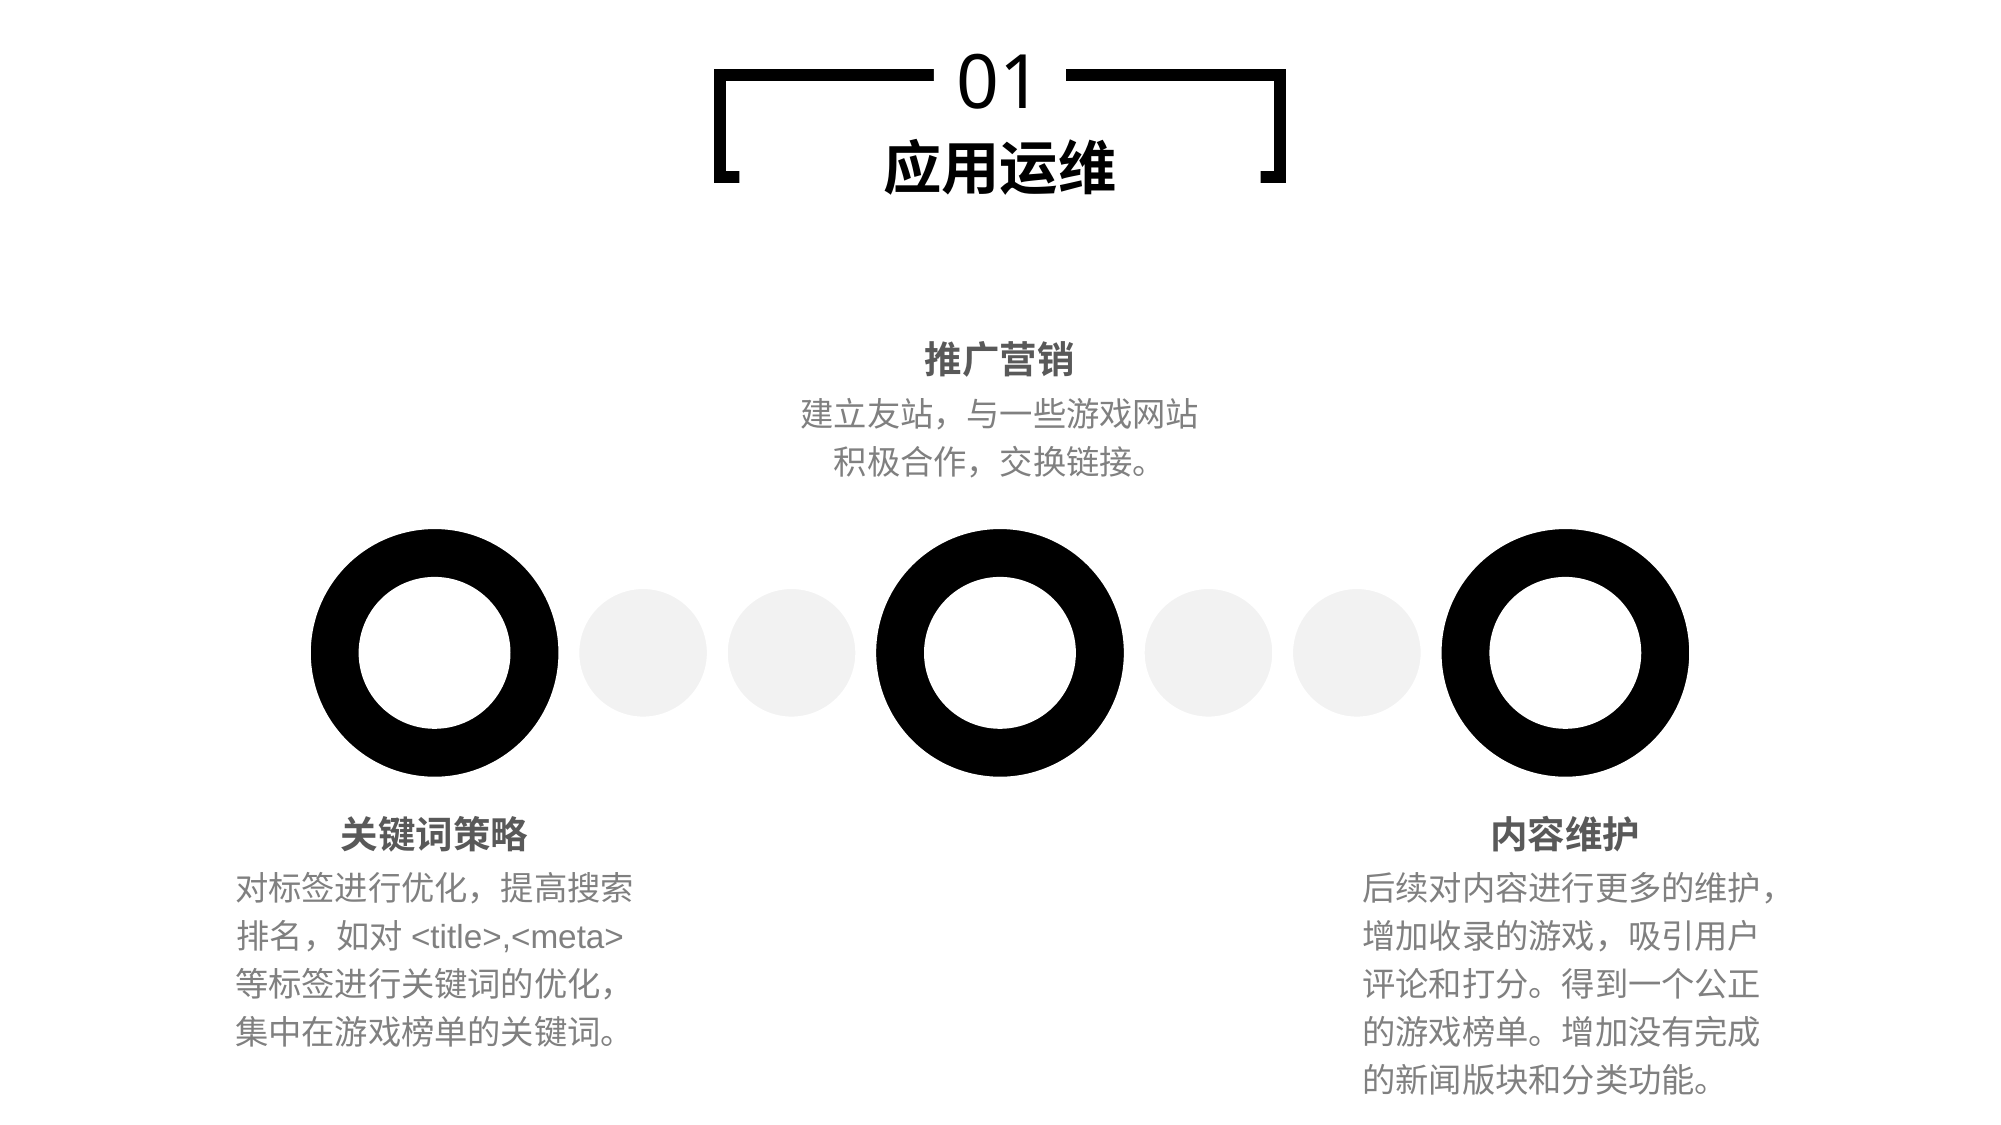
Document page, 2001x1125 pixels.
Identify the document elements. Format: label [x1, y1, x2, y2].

text_box [309, 527, 1691, 778]
text_box [782, 320, 1218, 486]
text_box [719, 26, 1280, 210]
text_box [216, 794, 653, 1057]
text_box [1347, 794, 1784, 1106]
